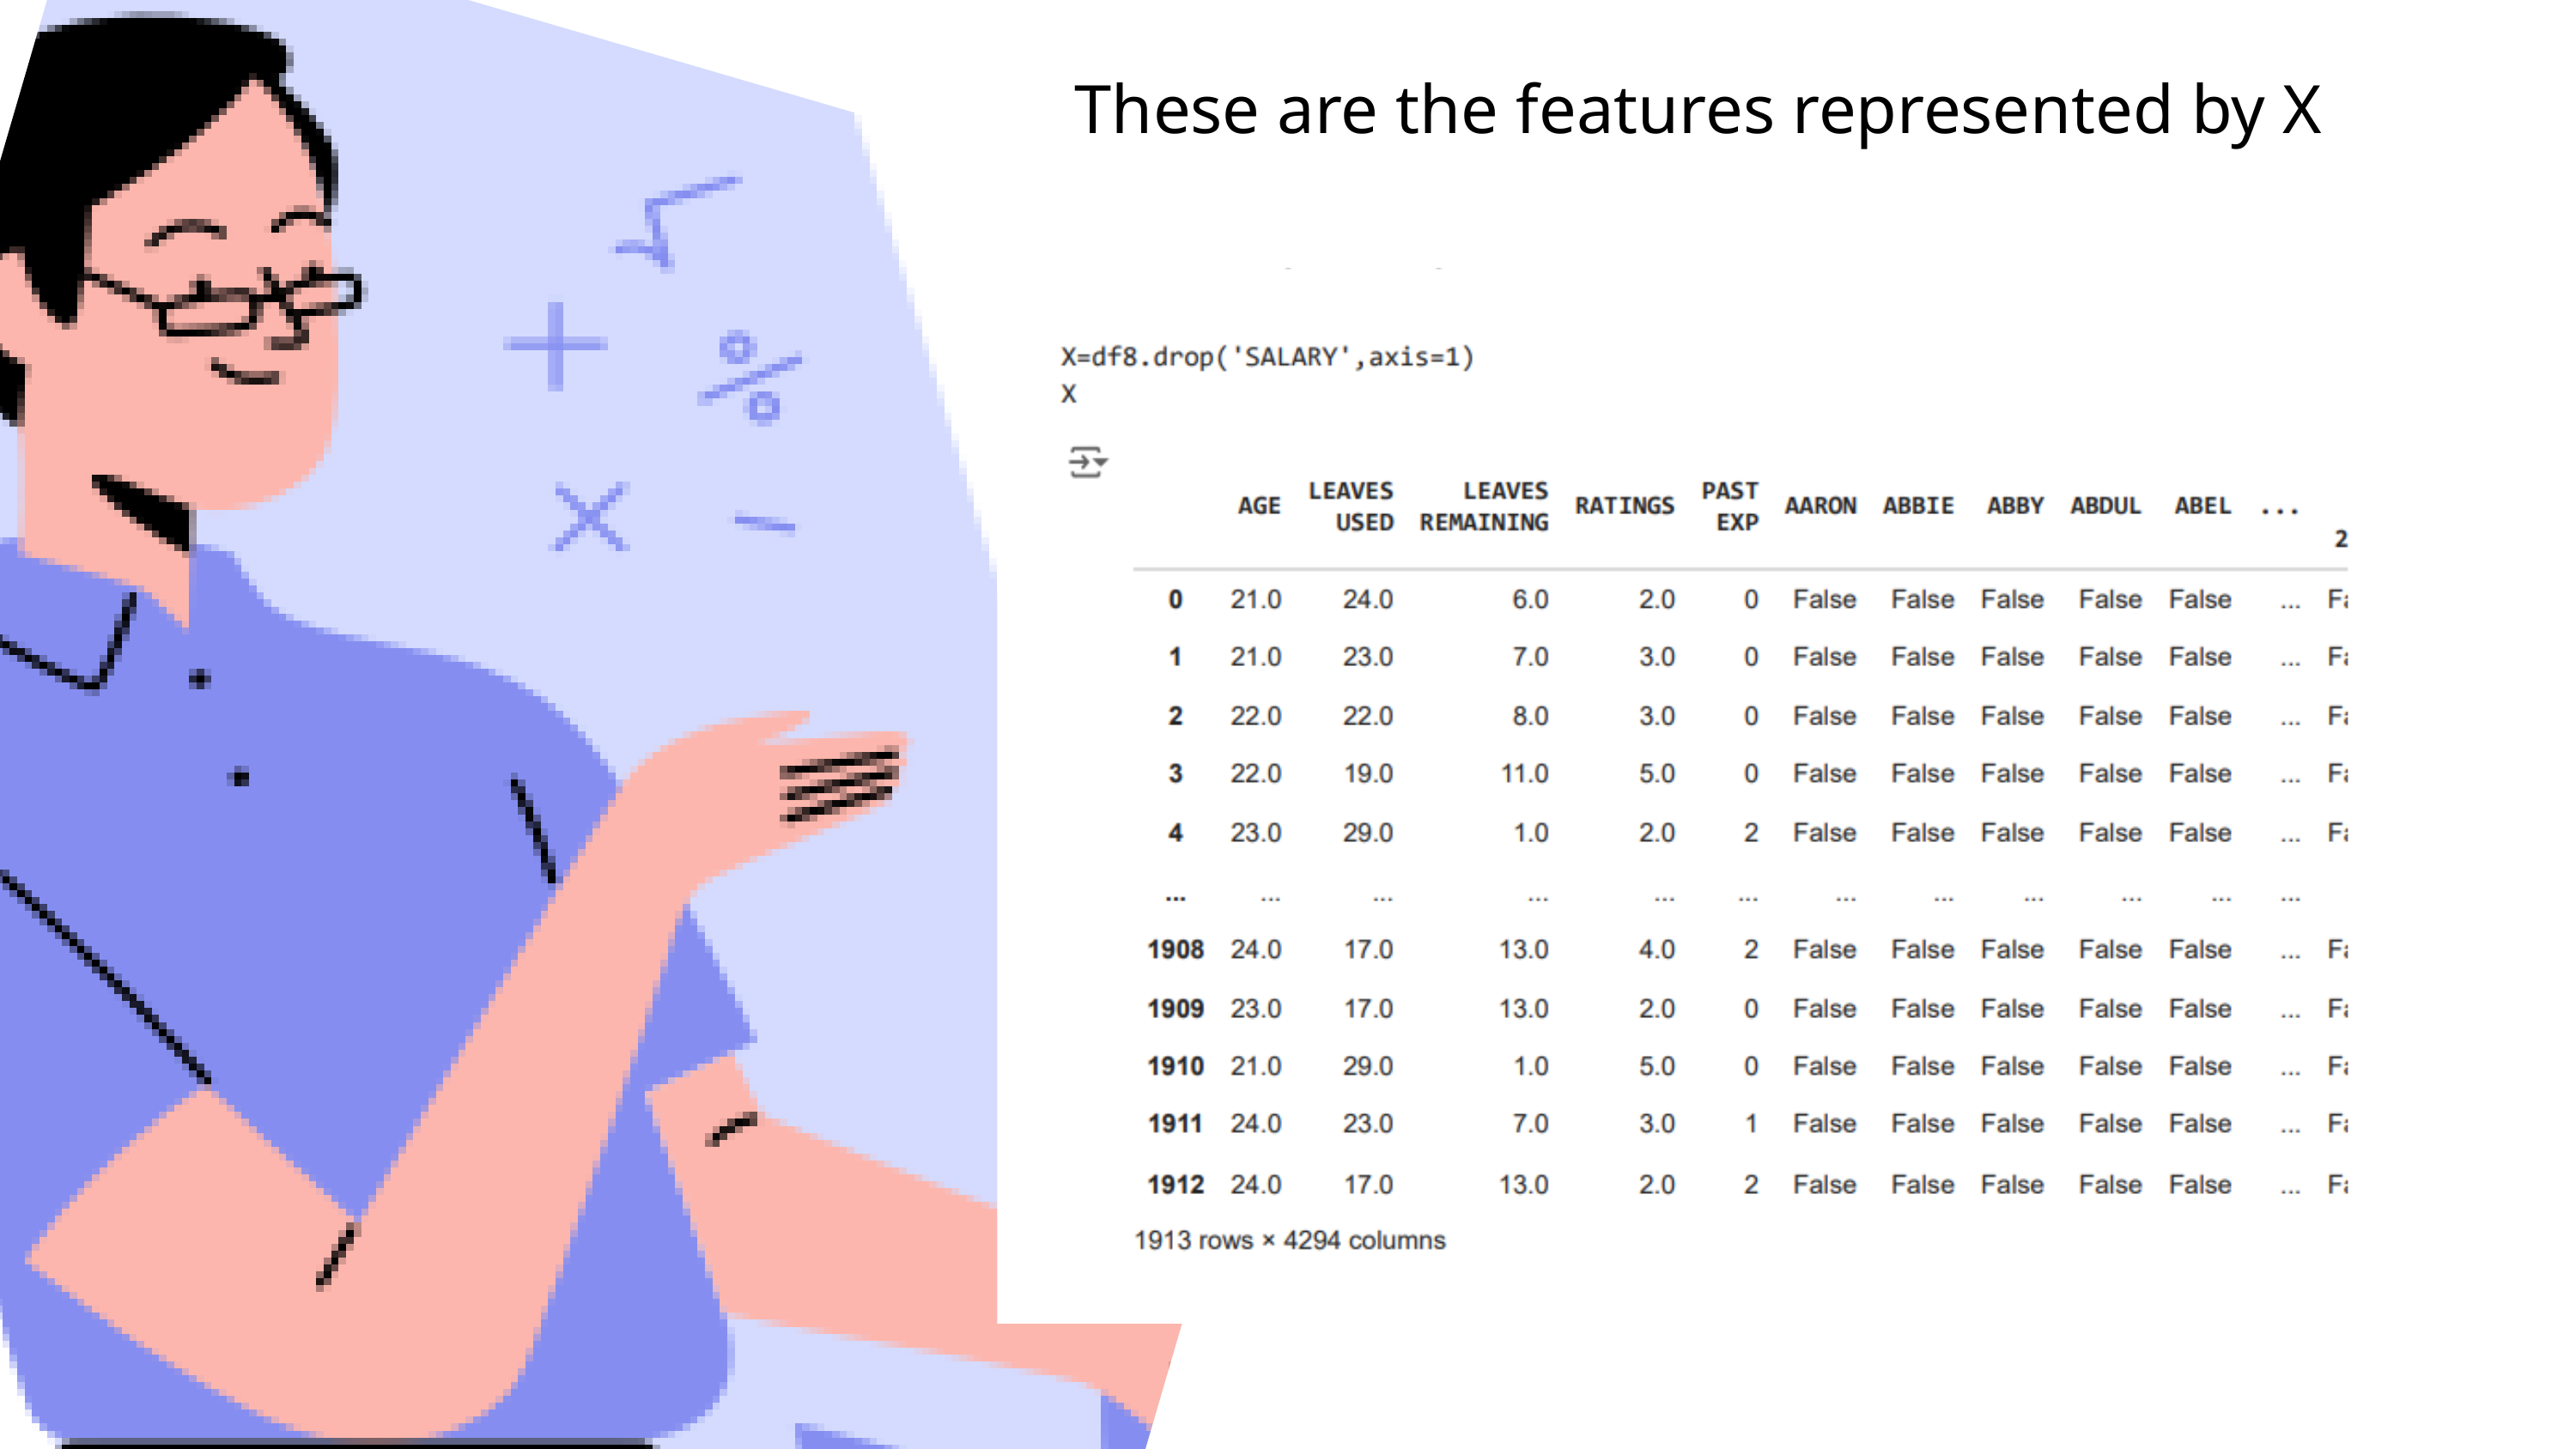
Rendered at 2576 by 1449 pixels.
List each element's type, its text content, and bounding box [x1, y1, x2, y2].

text_box [997, 268, 2576, 1324]
text_box [0, 0, 1387, 1449]
text_box These are the features represented by X [1074, 53, 2371, 148]
